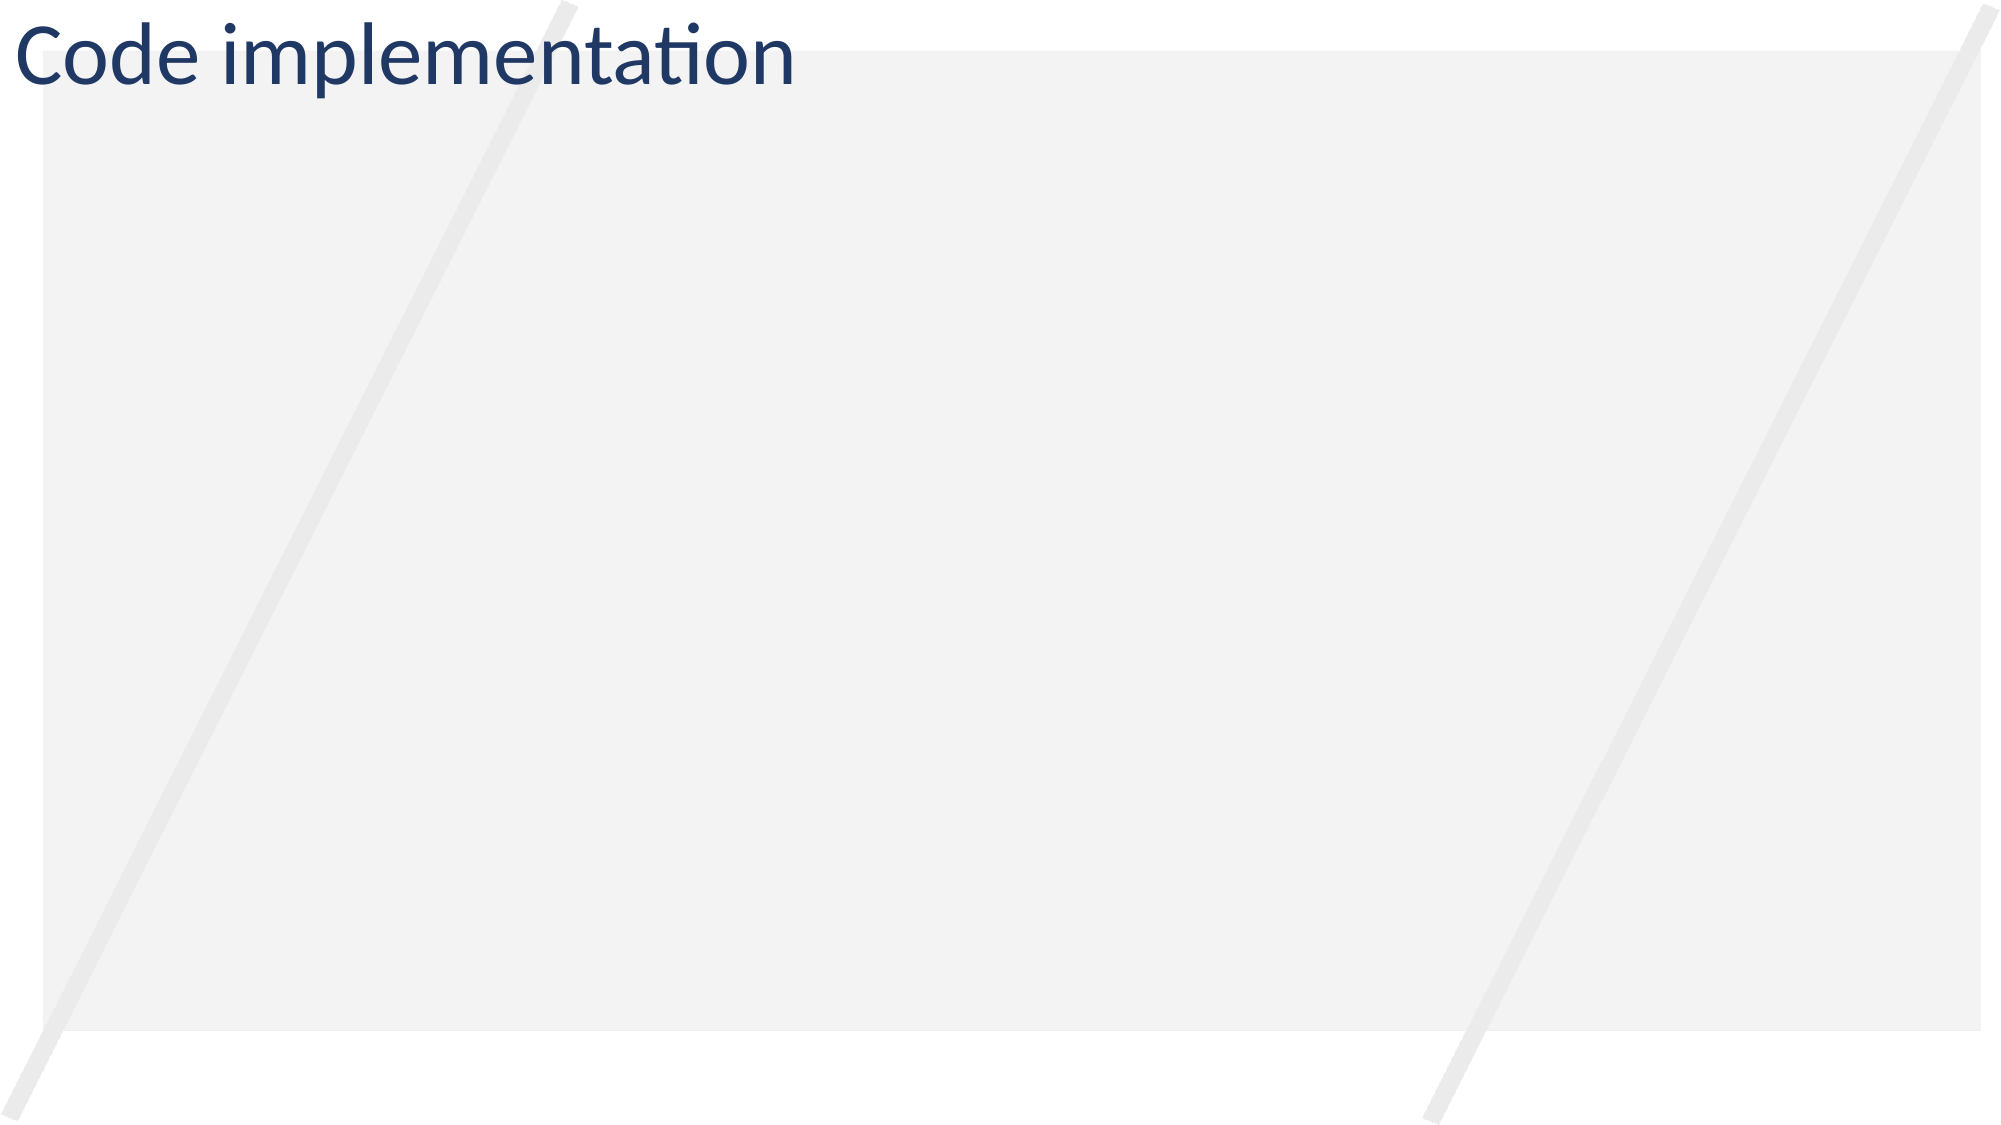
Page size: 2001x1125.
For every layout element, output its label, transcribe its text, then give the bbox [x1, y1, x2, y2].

title Code implementation [0, 0, 1725, 112]
